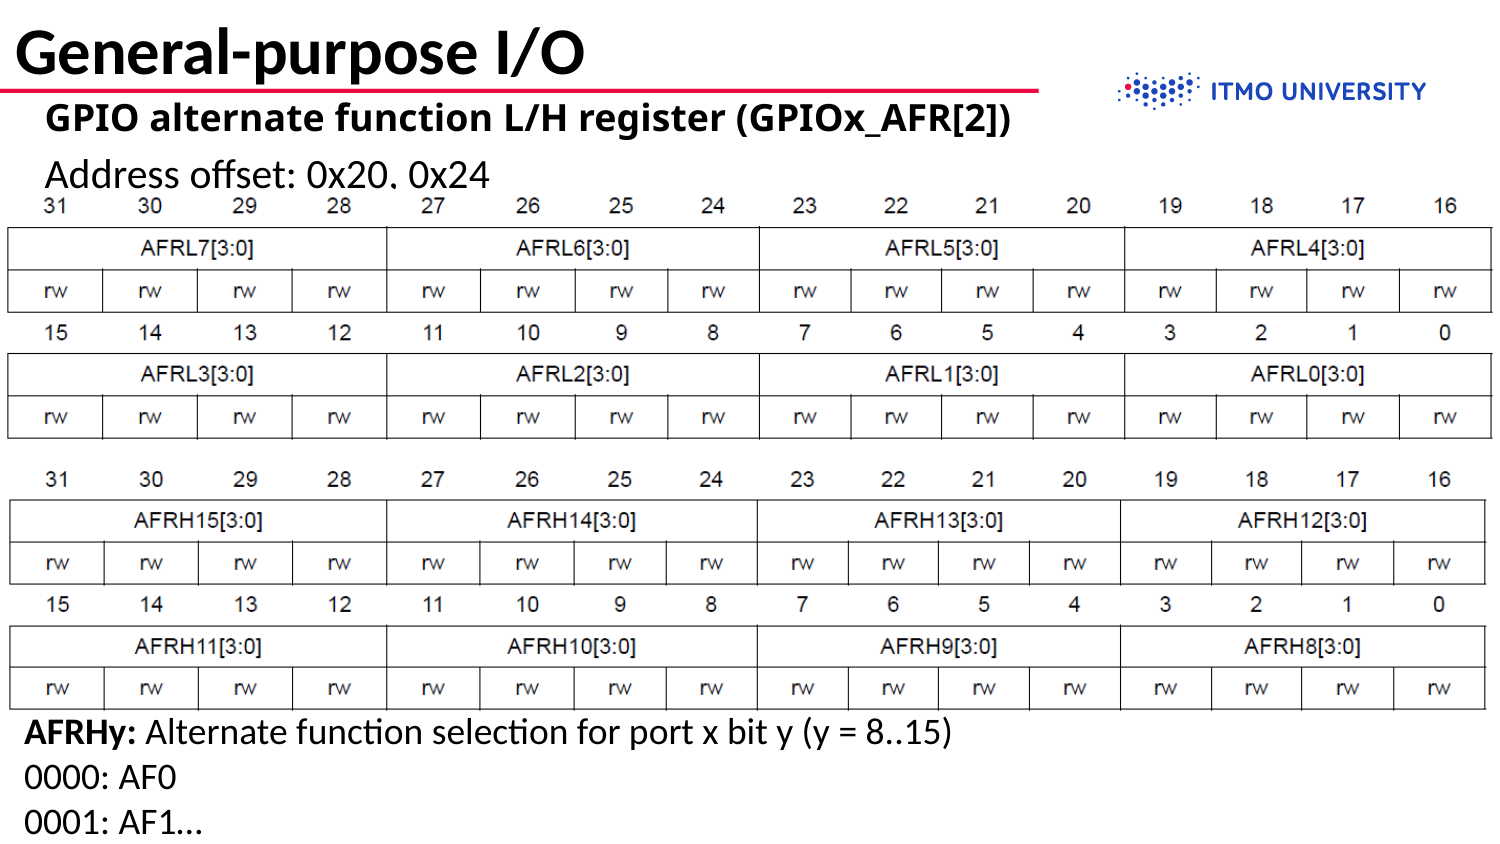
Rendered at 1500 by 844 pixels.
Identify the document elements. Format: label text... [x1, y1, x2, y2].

text_box GPIO alternate function L/H register (GPIOx_AFR[2]) [29, 86, 1376, 139]
title General-purpose I/O [0, 0, 1150, 102]
picture [0, 0, 1500, 844]
text_box Address offset: 0x20, 0x24 [29, 139, 1376, 188]
text_box AFRHy: Alternate function selection for port x bit y (y = 8..15) 0000: AF0 0001: AF1… [9, 724, 1256, 844]
